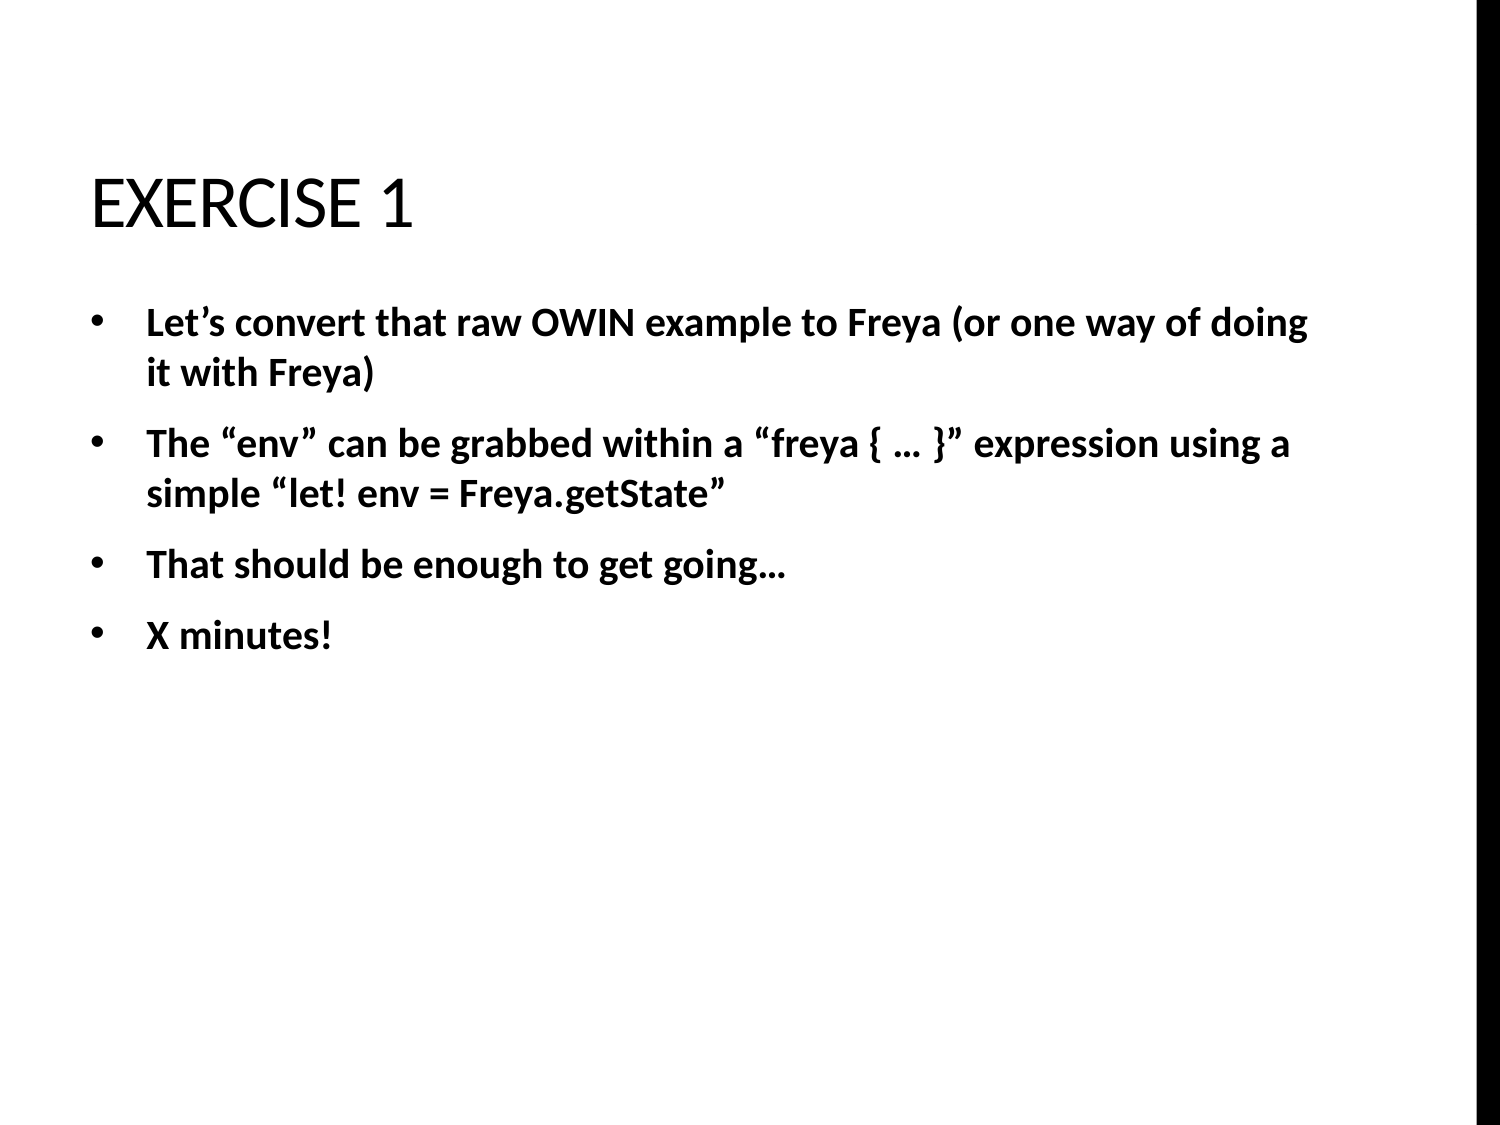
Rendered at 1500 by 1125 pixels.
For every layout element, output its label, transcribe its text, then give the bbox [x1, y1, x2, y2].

title Exercise 1 [75, 25, 1025, 250]
list Let’s convert that raw OWIN example to Freya (or one way of doing it with Freya) The “env” can be grabbed within a “freya { … }” expression using a simple “let! env = Freya.getState” That should be enough to get going… X minutes! [75, 287, 1325, 1005]
